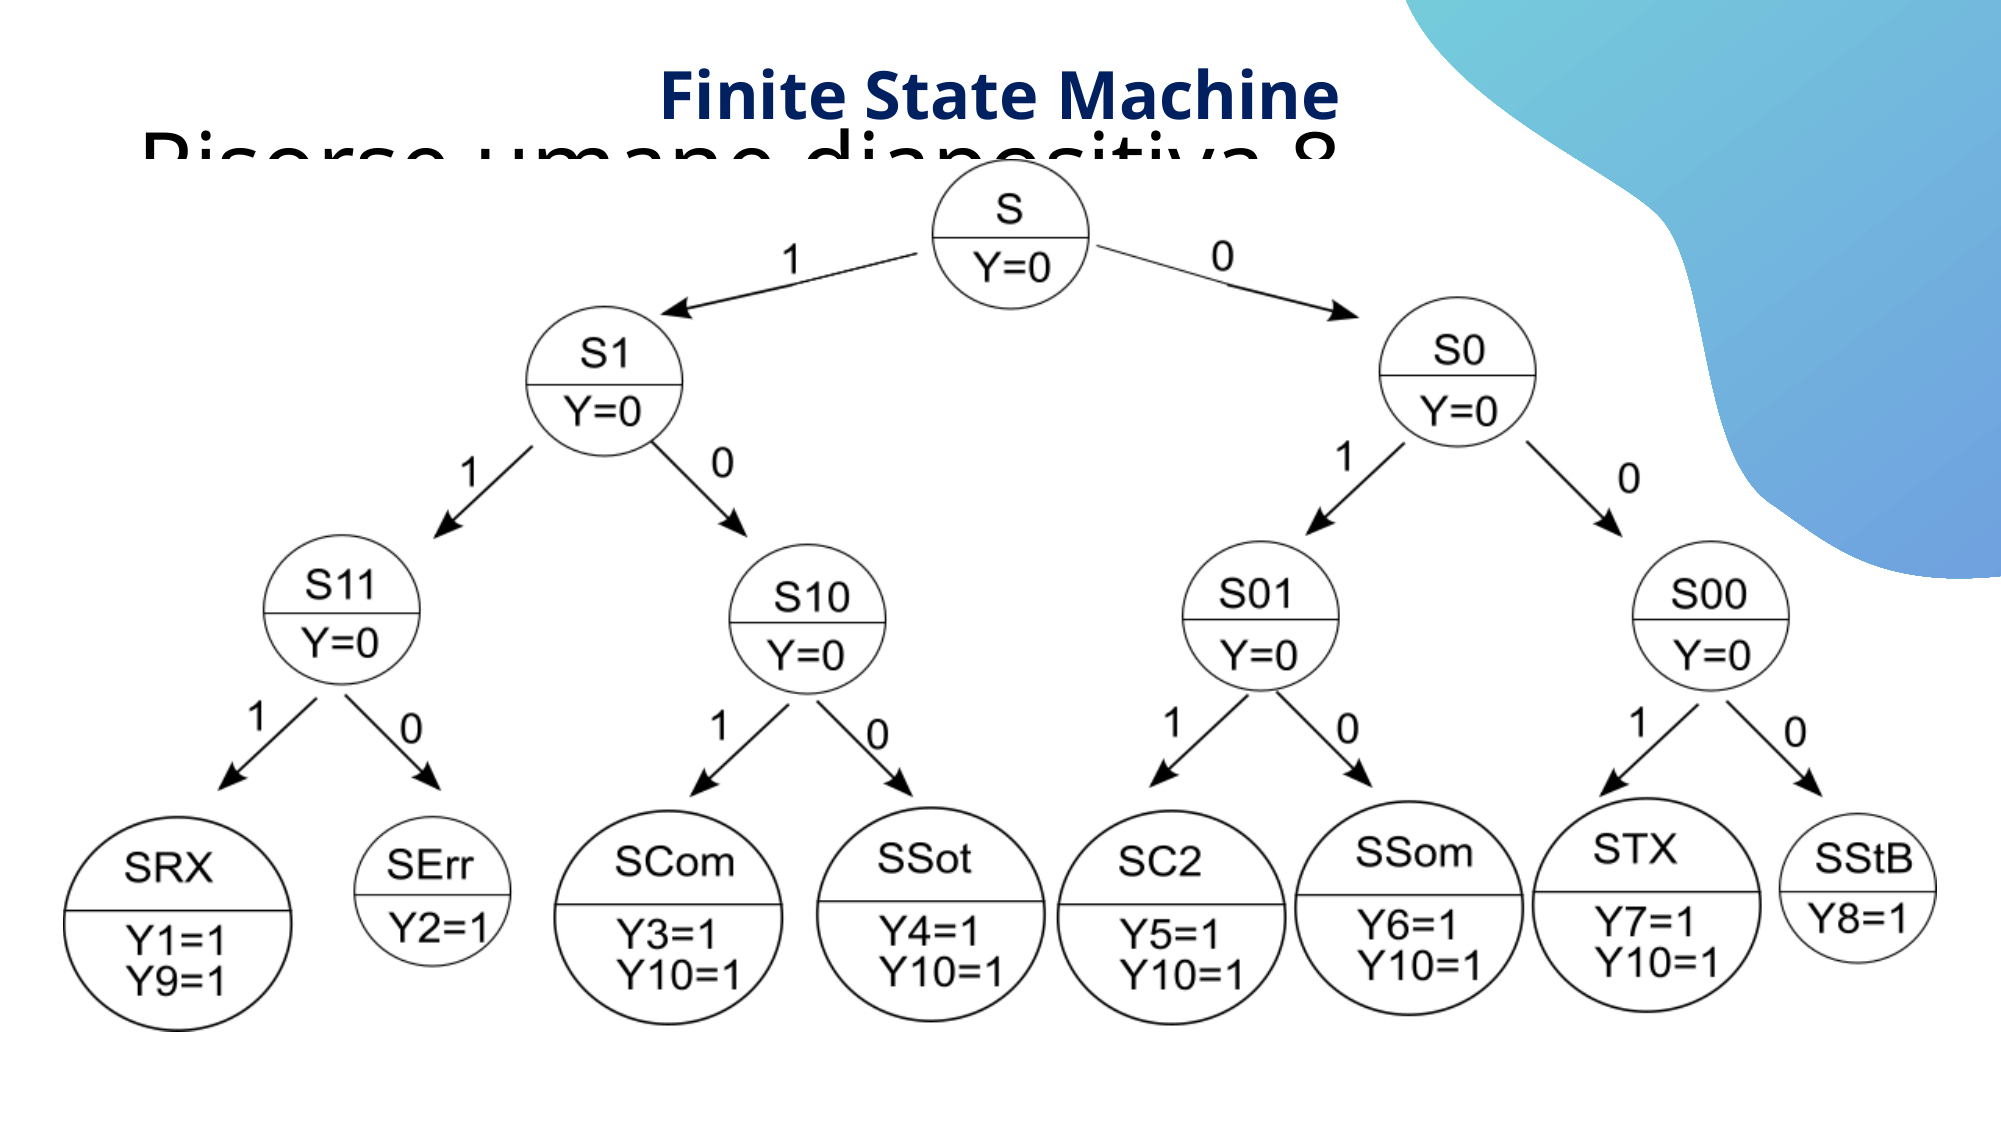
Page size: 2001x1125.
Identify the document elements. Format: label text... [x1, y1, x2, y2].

text_box [1406, 0, 2000, 579]
title Risorse umane diapositiva 8 [137, 59, 1575, 159]
text_box Finite State Machine [412, 52, 1535, 133]
picture [63, 159, 1937, 1032]
